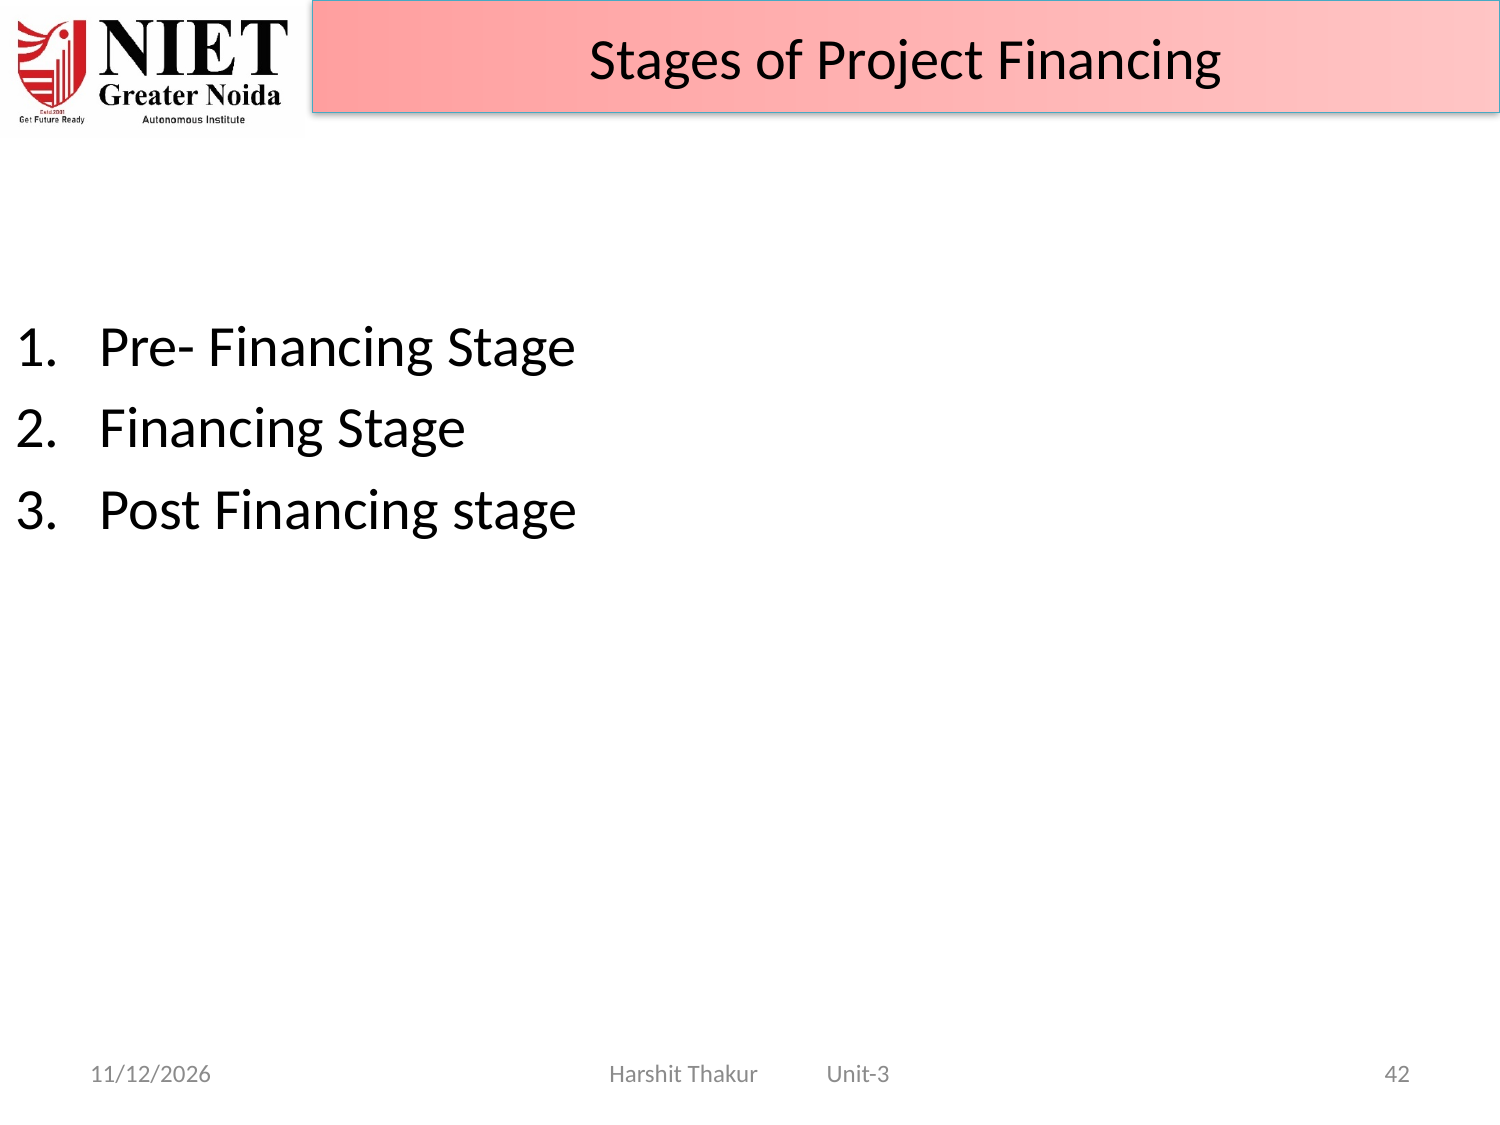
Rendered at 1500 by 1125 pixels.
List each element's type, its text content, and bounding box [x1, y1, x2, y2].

footer Harshit Thakur Unit-3 [512, 1050, 988, 1103]
list Pre- Financing Stage Financing Stage Post Financing stage [0, 137, 1475, 1050]
slide_number 42 [1074, 1050, 1425, 1103]
slide_number 21-Jun-24 [75, 1050, 425, 1103]
picture [0, 6, 305, 137]
text_box Stages of Project Financing [312, 0, 1500, 113]
